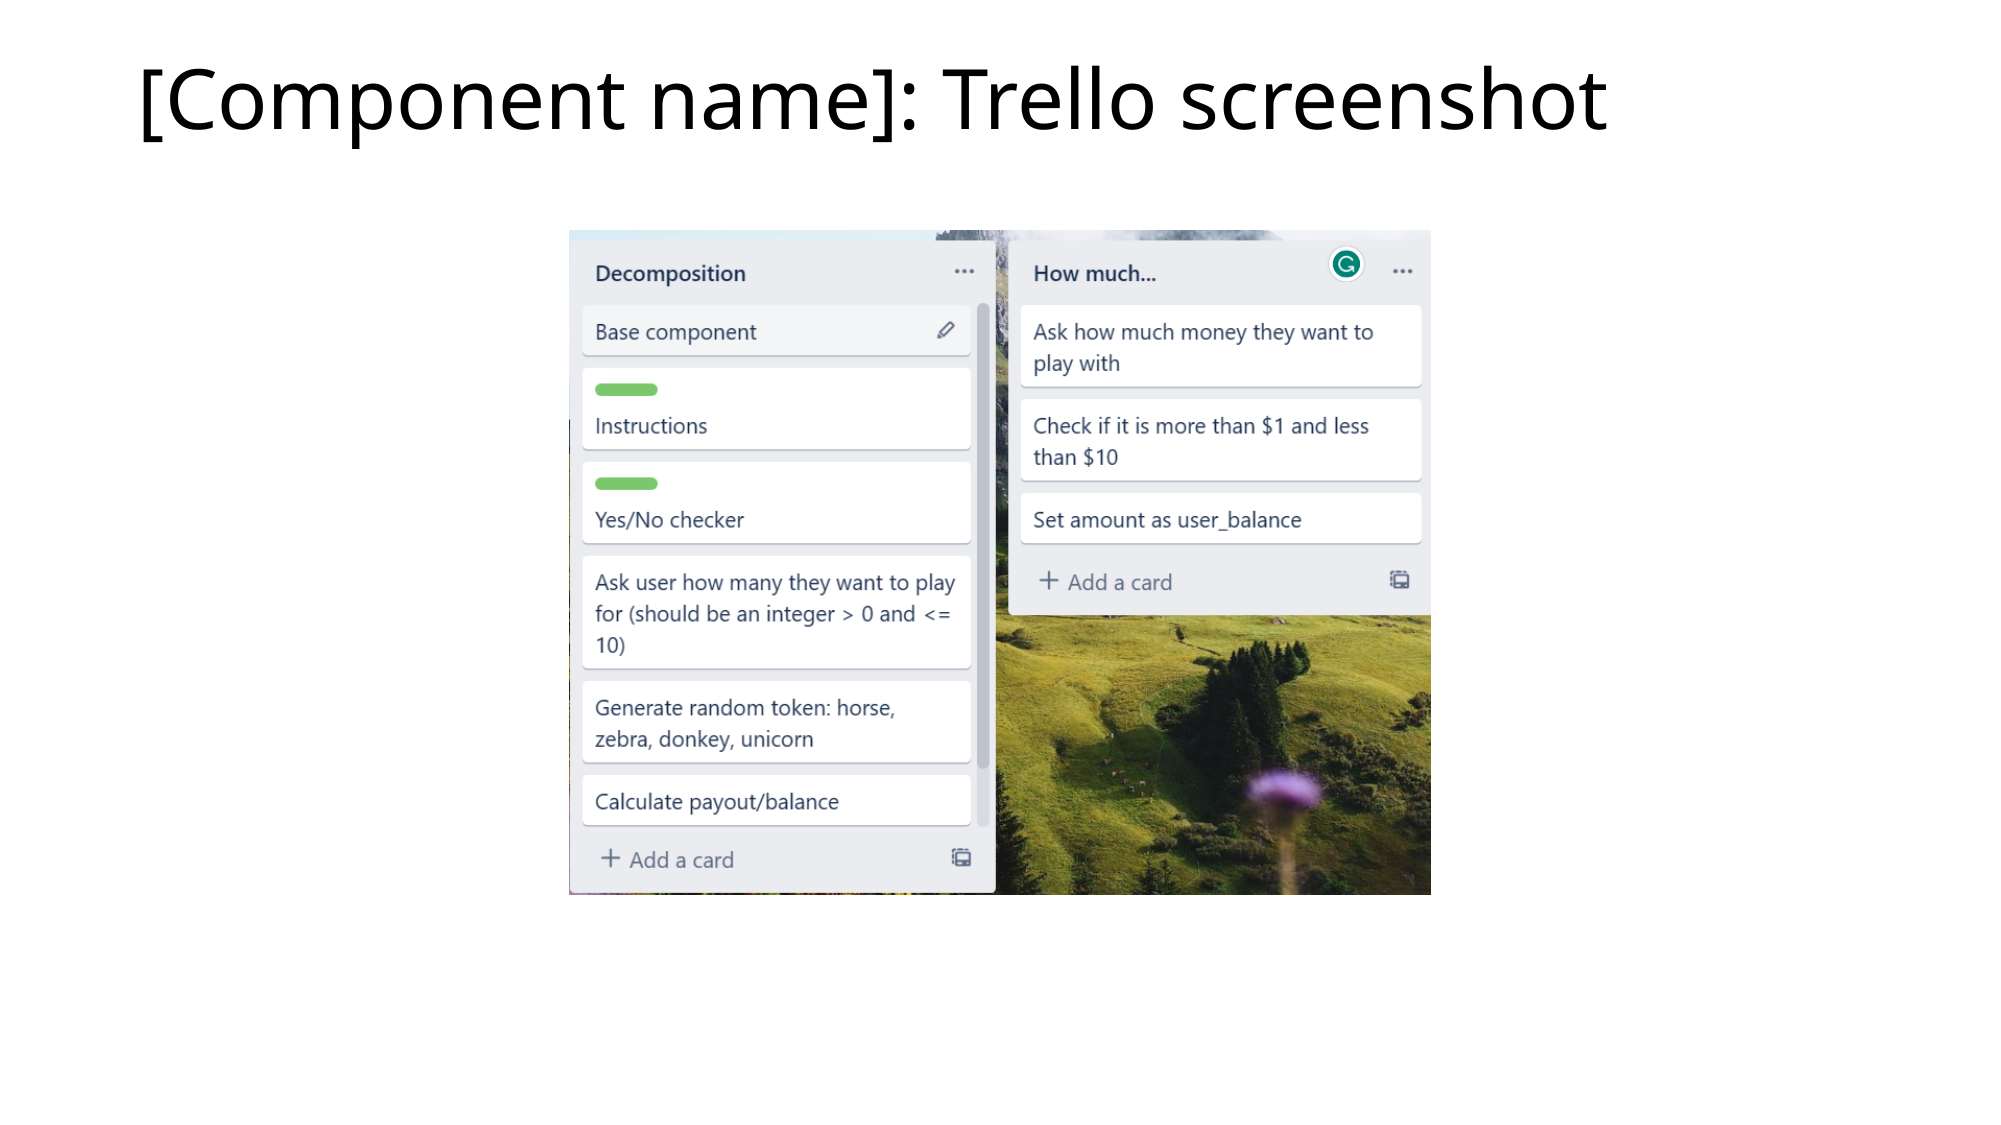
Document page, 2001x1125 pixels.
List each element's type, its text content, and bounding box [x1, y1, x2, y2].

title [Component name]: Trello screenshot [122, 36, 1848, 169]
picture [569, 230, 1431, 895]
